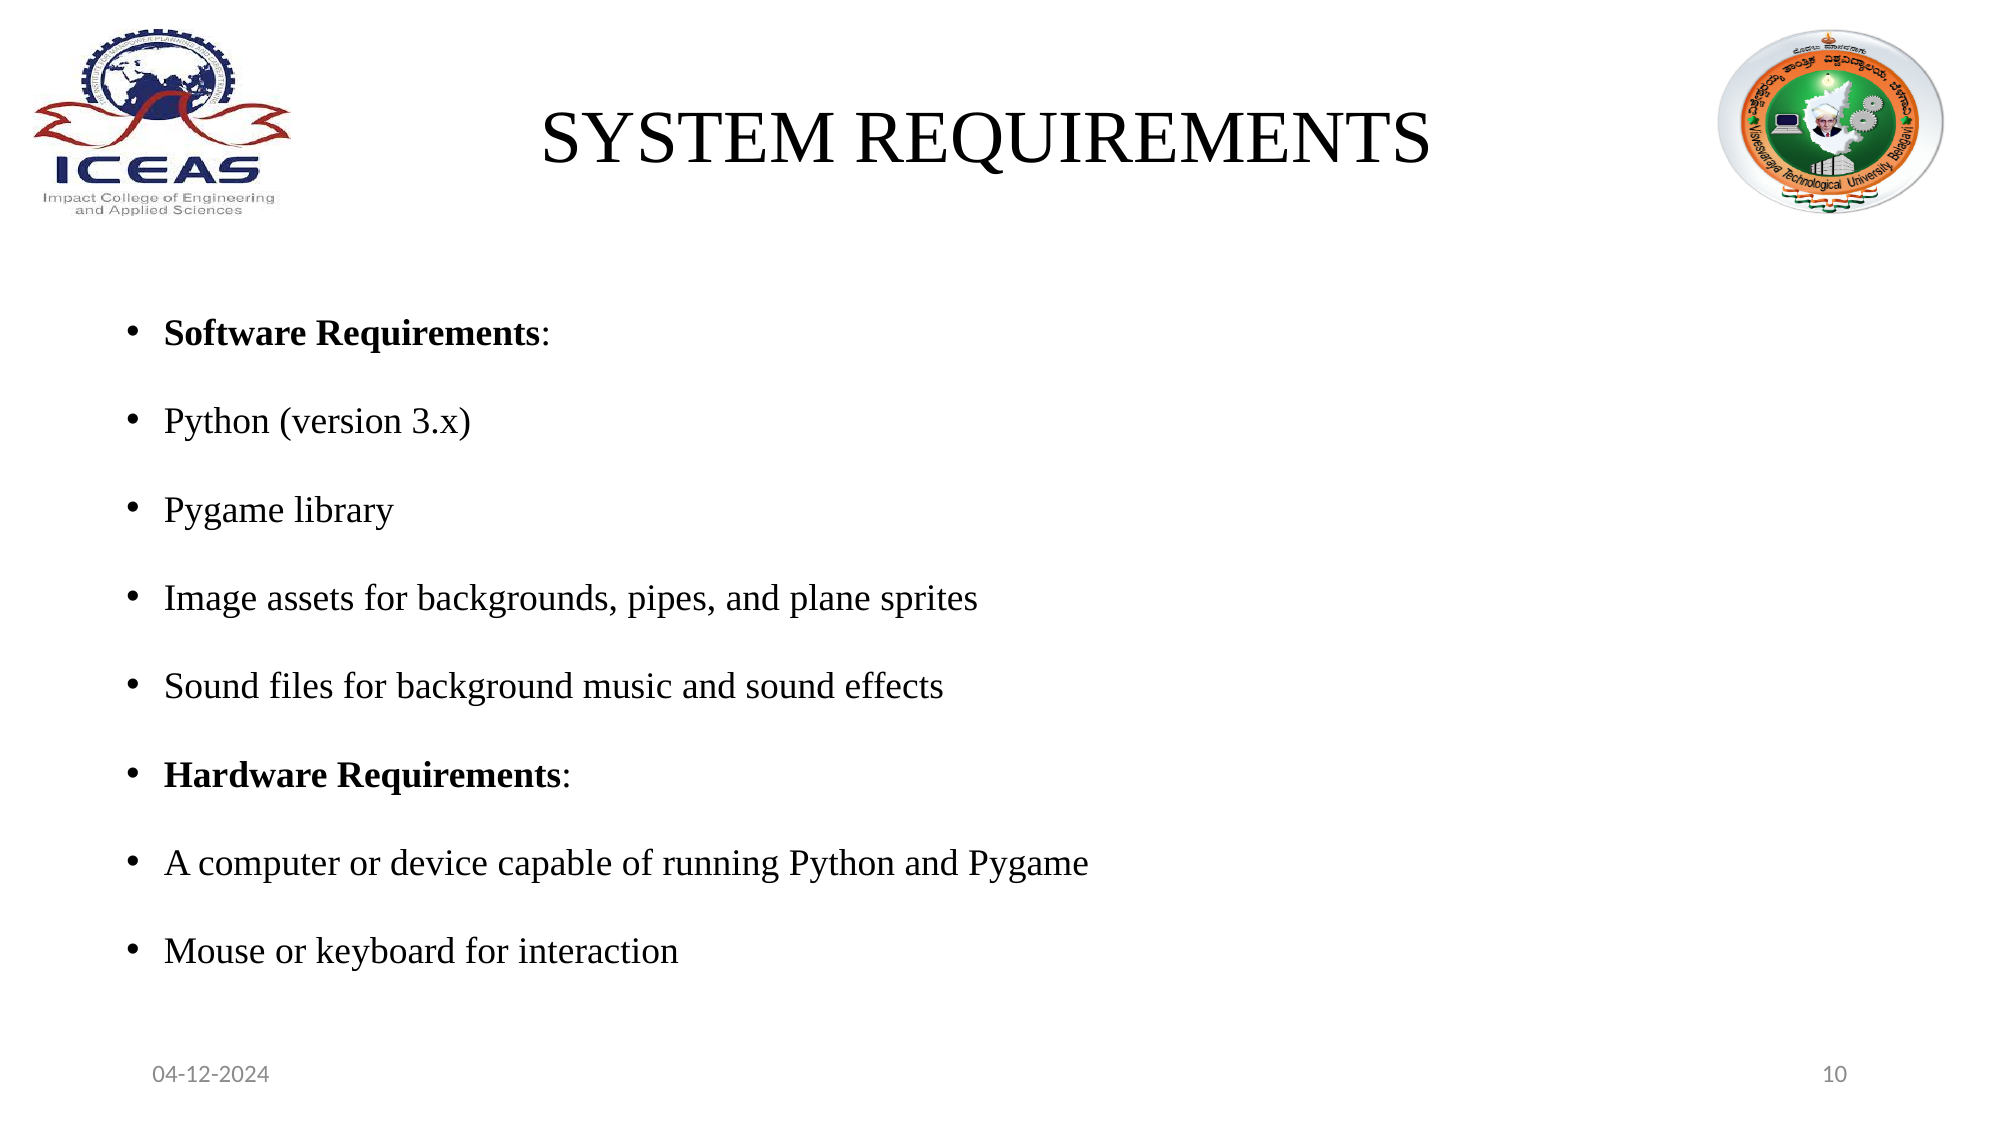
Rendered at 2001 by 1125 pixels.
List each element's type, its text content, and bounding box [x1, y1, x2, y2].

slide_number 10 [1412, 1042, 1863, 1103]
picture [33, 29, 291, 216]
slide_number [137, 1042, 588, 1103]
title SYSTEM REQUIREMENTS [111, 59, 1863, 217]
picture [1711, 27, 1950, 216]
list Software Requirements: Python (version 3.x) Pygame library Image assets for backgrounds, pipes, and plane sprites Sound files for background music and sound effects Hardware Requirements: A computer or device capable of running Python and Pygame Mouse or keyboard for interaction [111, 277, 1863, 1125]
